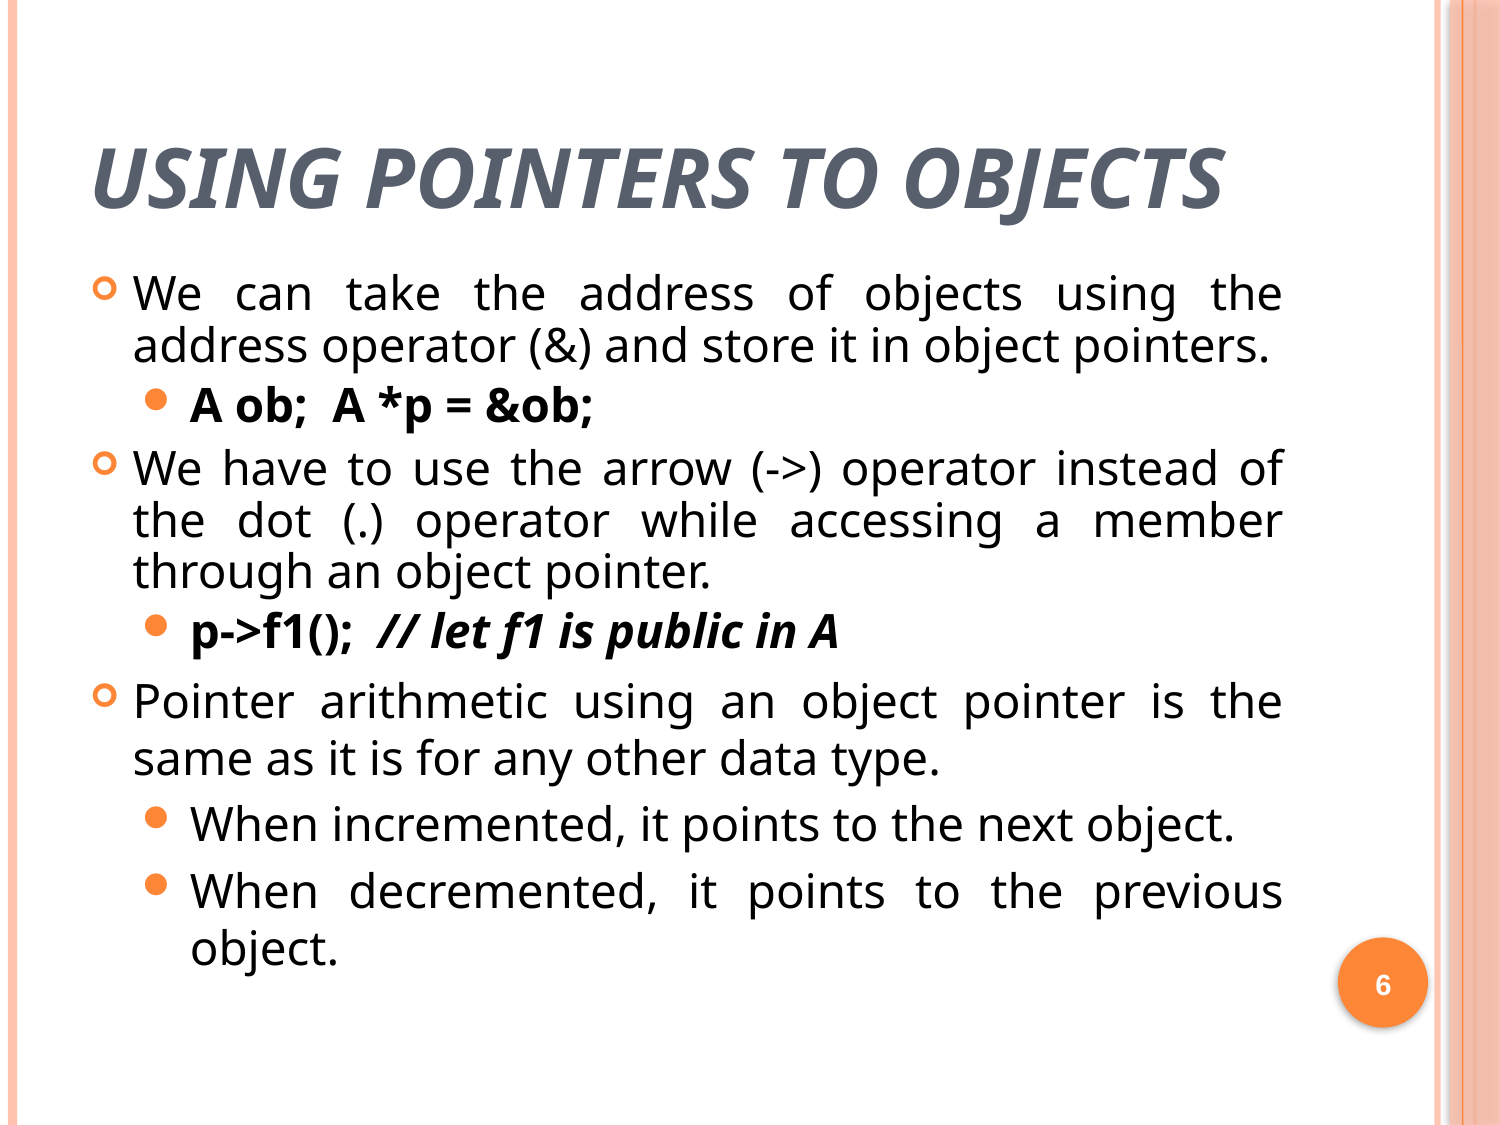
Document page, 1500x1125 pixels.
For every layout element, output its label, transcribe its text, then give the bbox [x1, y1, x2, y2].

title Using Pointers to Objects [75, 45, 1300, 233]
list We can take the address of objects using the address operator (&) and store it in object pointers. A ob; A *p = &ob; We have to use the arrow (->) operator instead of the dot (.) operator while accessing a member through an object pointer. p->f1(); // let f1 is public in A Pointer arithmetic using an object pointer is the same as it is for any other data type. When incremented, it points to the next object. When decremented, it points to the previous object. [75, 262, 1300, 1062]
text_box 6 [1333, 940, 1434, 1026]
